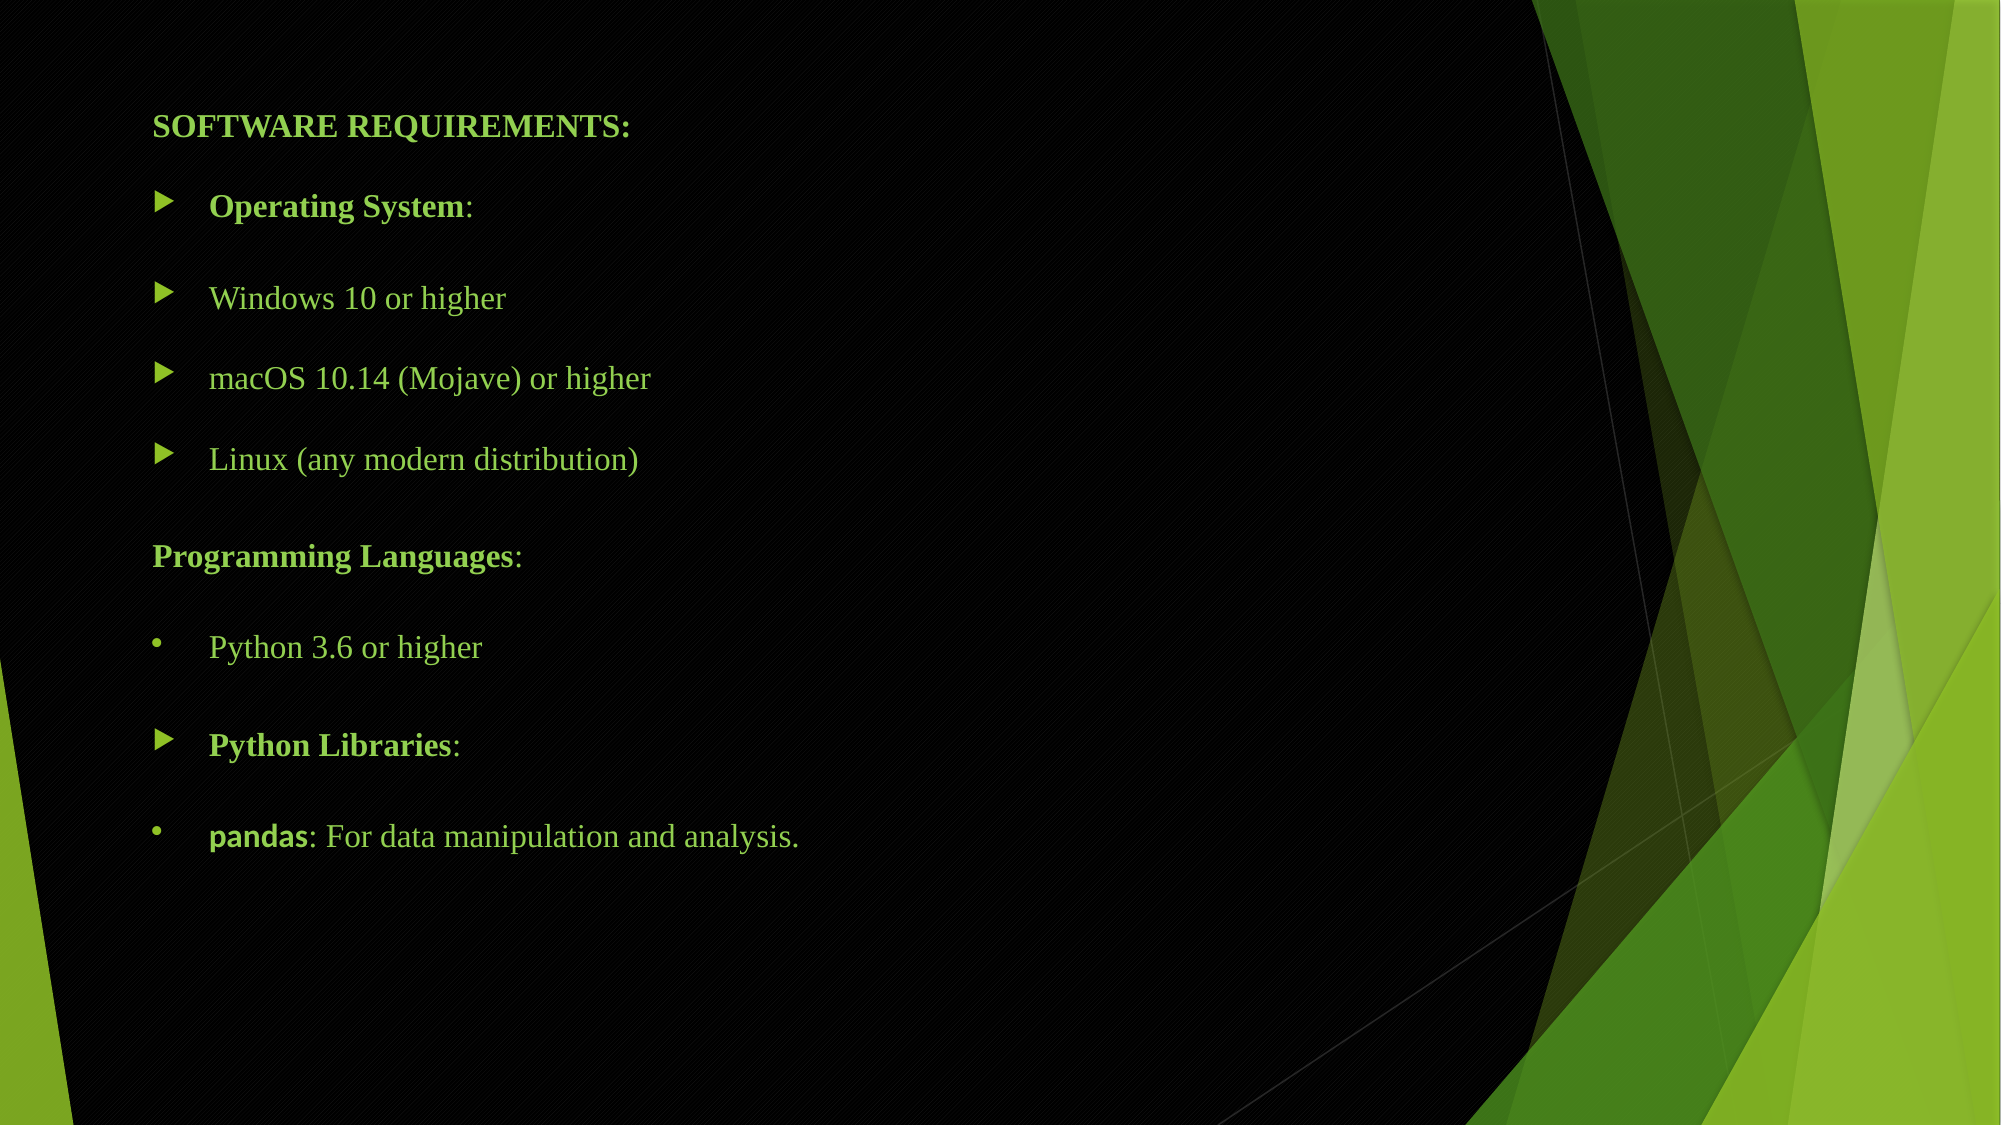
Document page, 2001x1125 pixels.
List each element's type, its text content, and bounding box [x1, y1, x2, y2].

list SOFTWARE REQUIREMENTS: Operating System: Windows 10 or higher macOS 10.14 (Mojave) or higher Linux (any modern distribution) Programming Languages: Python 3.6 or higher Python Libraries: pandas: For data manipulation and analysis. [137, 76, 1863, 1014]
